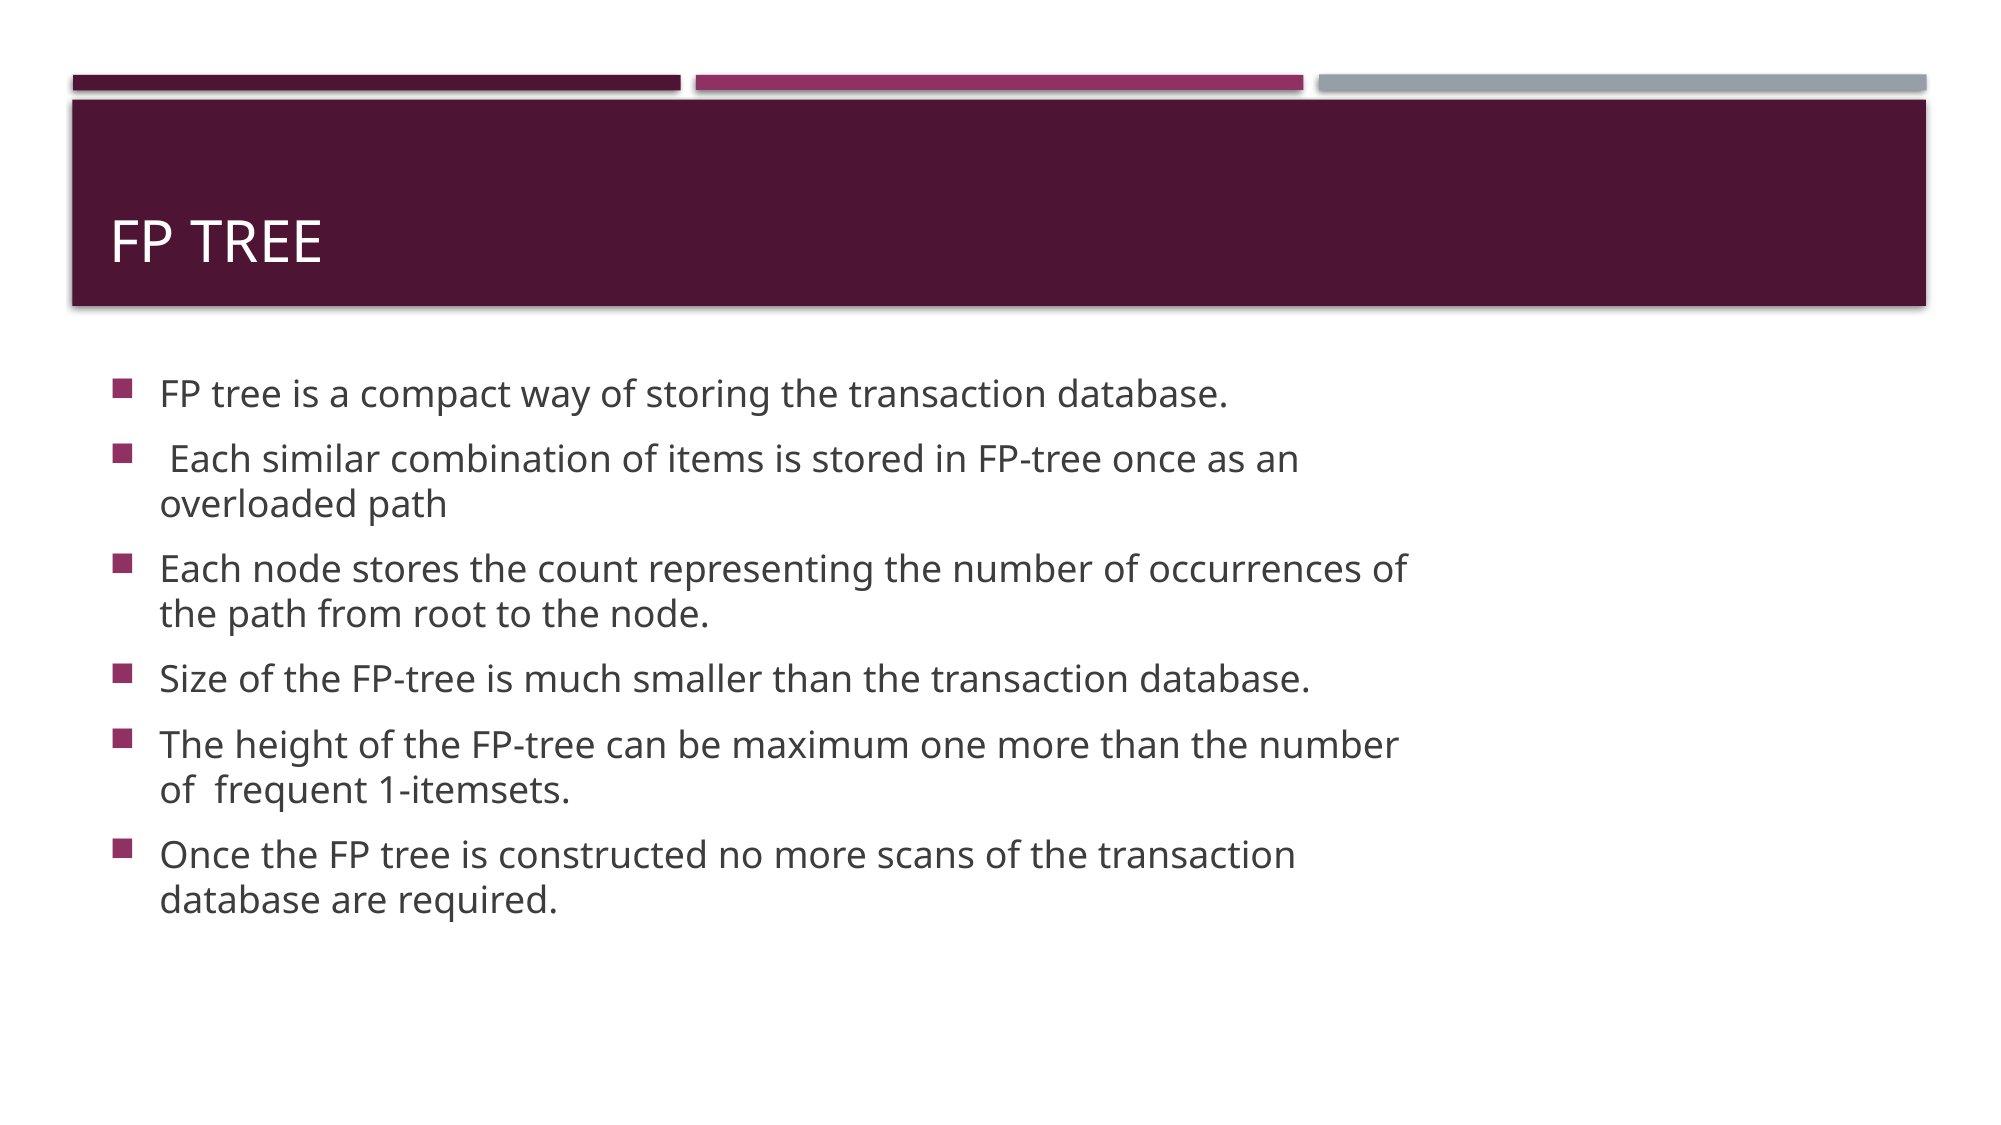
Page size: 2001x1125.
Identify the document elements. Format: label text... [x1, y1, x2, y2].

title FP Tree [94, 119, 1904, 282]
text_box FP tree is a compact way of storing the transaction database. Each similar combination of items is stored in FP-tree once as an overloaded path Each node stores the count representing the number of occurrences of the path from root to the node. Size of the FP-tree is much smaller than the transaction database. The height of the FP-tree can be maximum one more than the number of frequent 1-itemsets. Once the FP tree is constructed no more scans of the transaction database are required. [94, 363, 1445, 1106]
